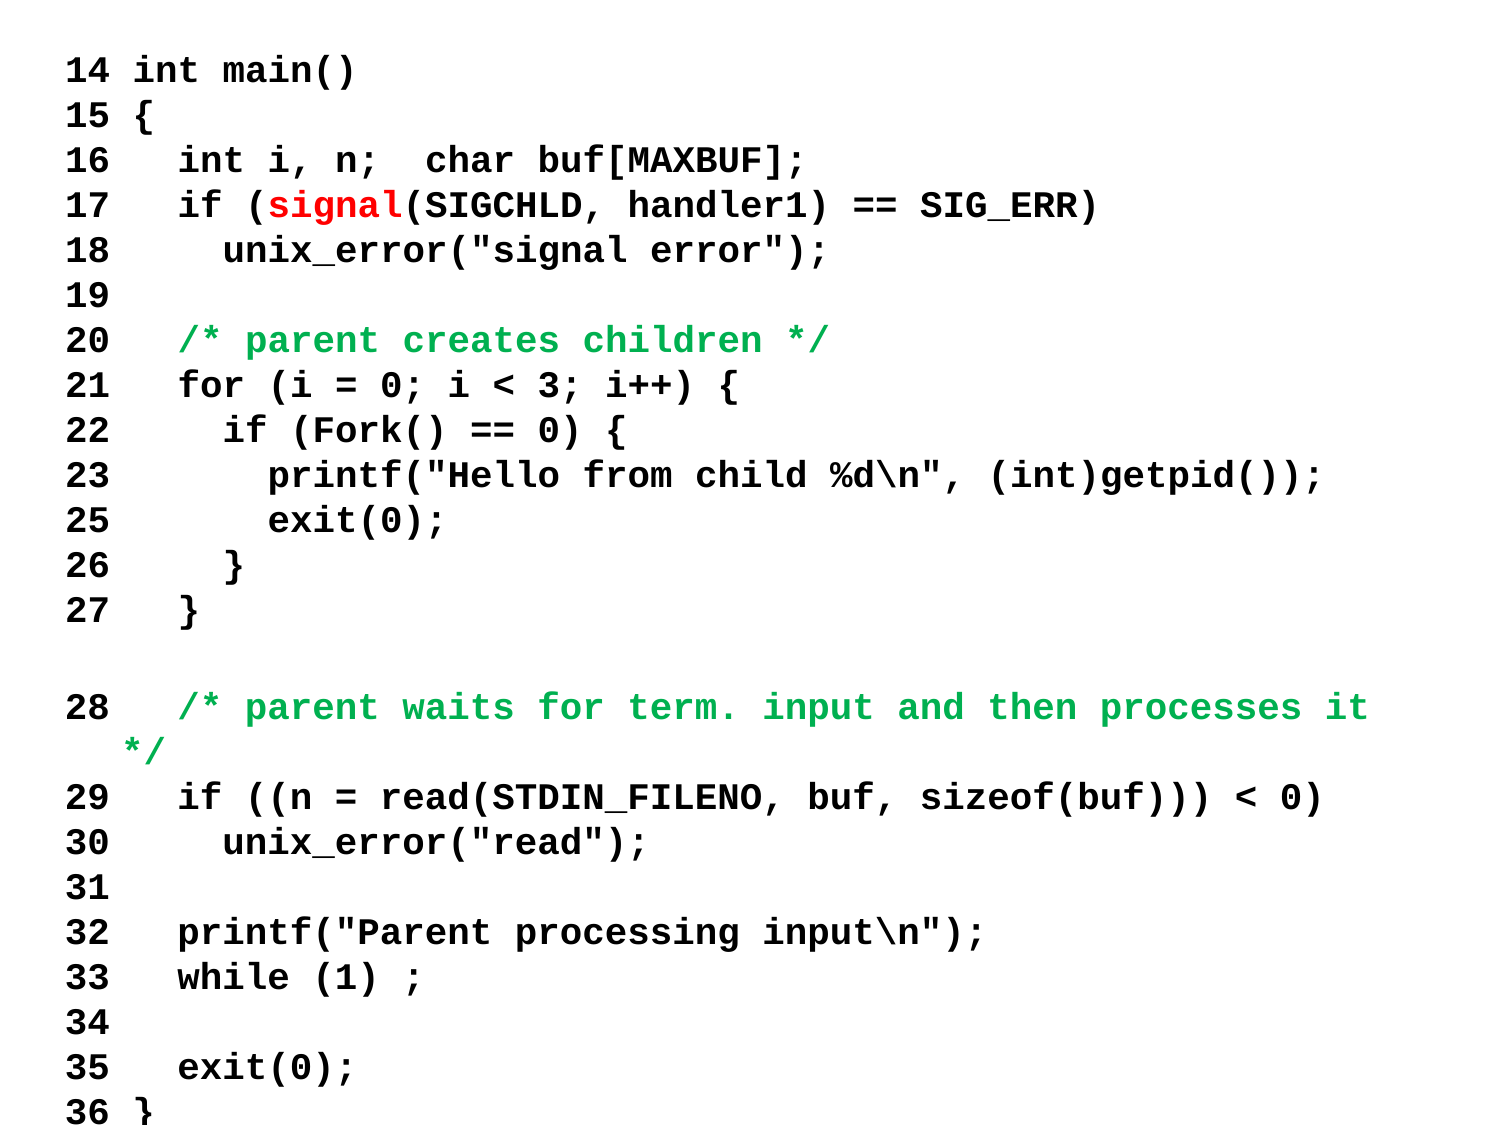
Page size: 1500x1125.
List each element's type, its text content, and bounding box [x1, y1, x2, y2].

text_box 28 /* parent waits for term. input and then processes it */ 29 if ((n = read(STDIN_FILENO, buf, sizeof(buf))) < 0) 30 unix_error("read"); 31 32 printf("Parent processing input\n"); 33 while (1) ; 34 35 exit(0); 36 } [50, 675, 1450, 1088]
list 14 int main() 15 { 16 int i, n; char buf[MAXBUF]; 17 if (signal(SIGCHLD, handler1) == SIG_ERR) 18 unix_error("signal error"); 19 20 /* parent creates children */ 21 for (i = 0; i < 3; i++) { 22 if (Fork() == 0) { 23 printf("Hello from child %d\n", (int)getpid()); 25 exit(0); 26 } 27 } [50, 37, 1438, 675]
